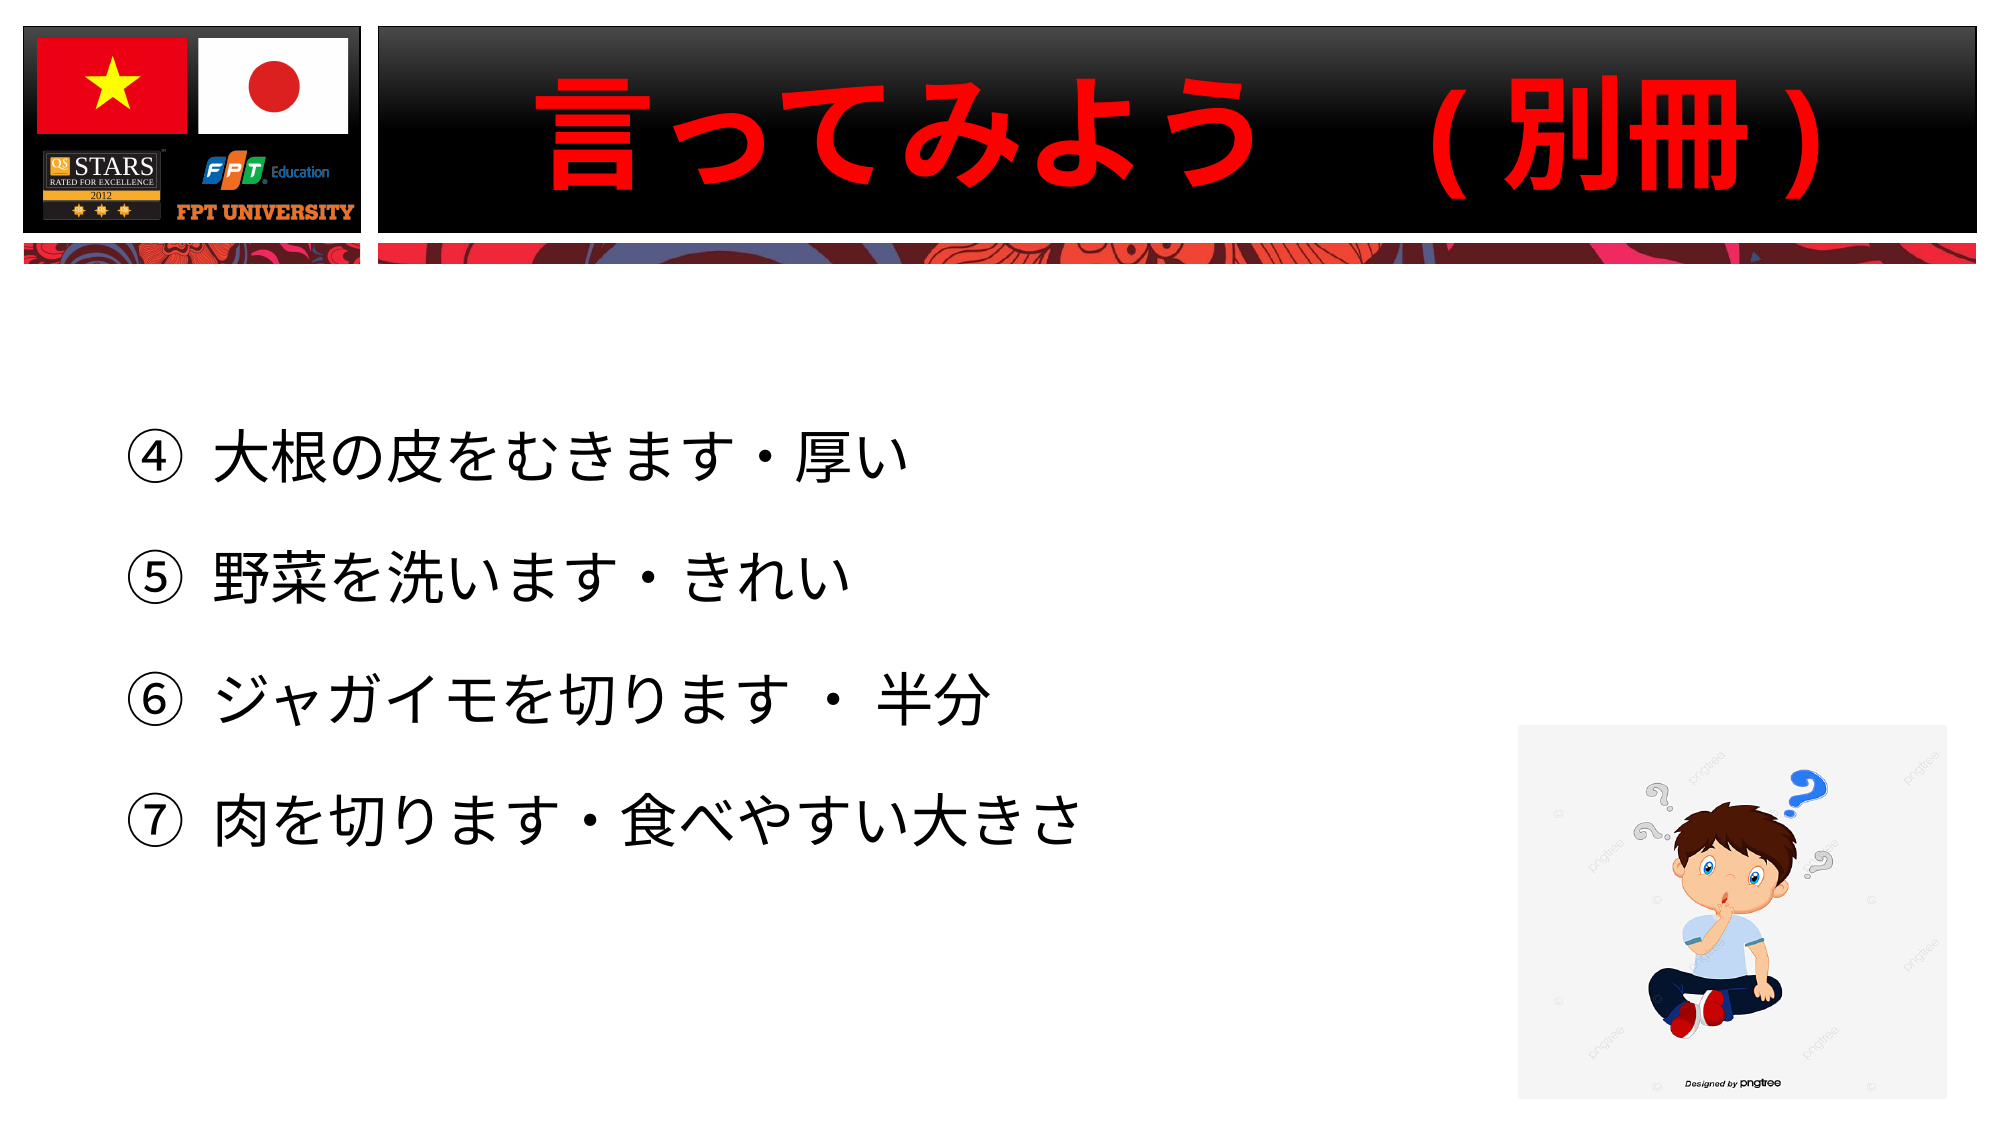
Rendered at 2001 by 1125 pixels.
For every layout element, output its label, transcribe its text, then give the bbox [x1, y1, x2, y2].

text_box ④ 大根の皮をむきます・厚い ⑤ 野菜を洗います・きれい ⑥ ジャガイモを切ります ・ 半分 ⑦ 肉を切ります・食べやすい大きさ [112, 377, 1113, 862]
picture [378, 243, 1977, 264]
picture [36, 136, 361, 233]
picture [1518, 725, 1947, 1099]
text_box 言ってみよう (別冊) [378, 26, 1977, 233]
picture [198, 38, 349, 134]
picture [23, 243, 361, 264]
picture [37, 38, 187, 134]
text_box [23, 26, 361, 233]
